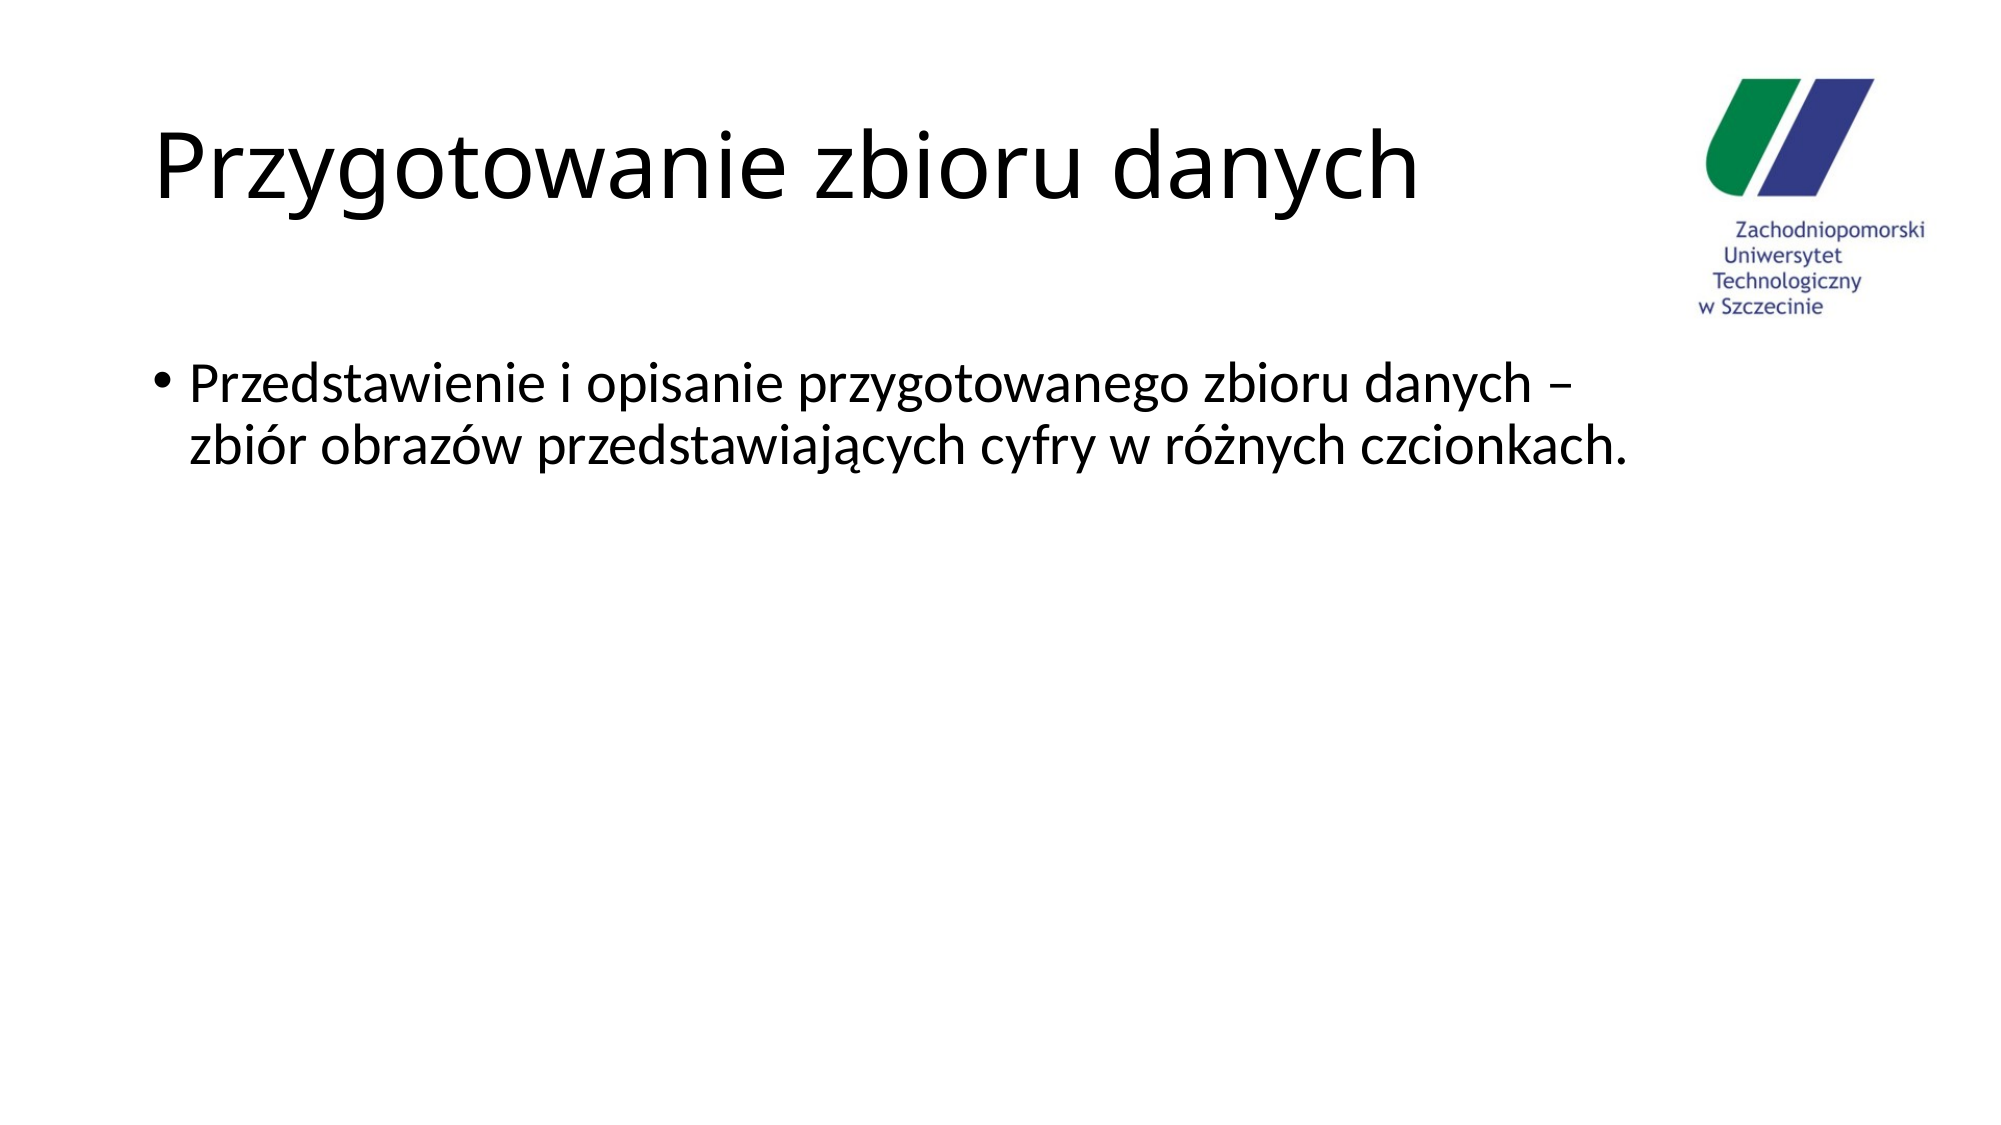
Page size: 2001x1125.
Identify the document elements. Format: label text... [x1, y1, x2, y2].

picture [1653, 52, 1955, 337]
list Przedstawienie i opisanie przygotowanego zbioru danych – zbiór obrazów przedstawiających cyfry w różnych czcionkach. [137, 344, 1692, 1059]
title Przygotowanie zbioru danych [137, 59, 1653, 278]
